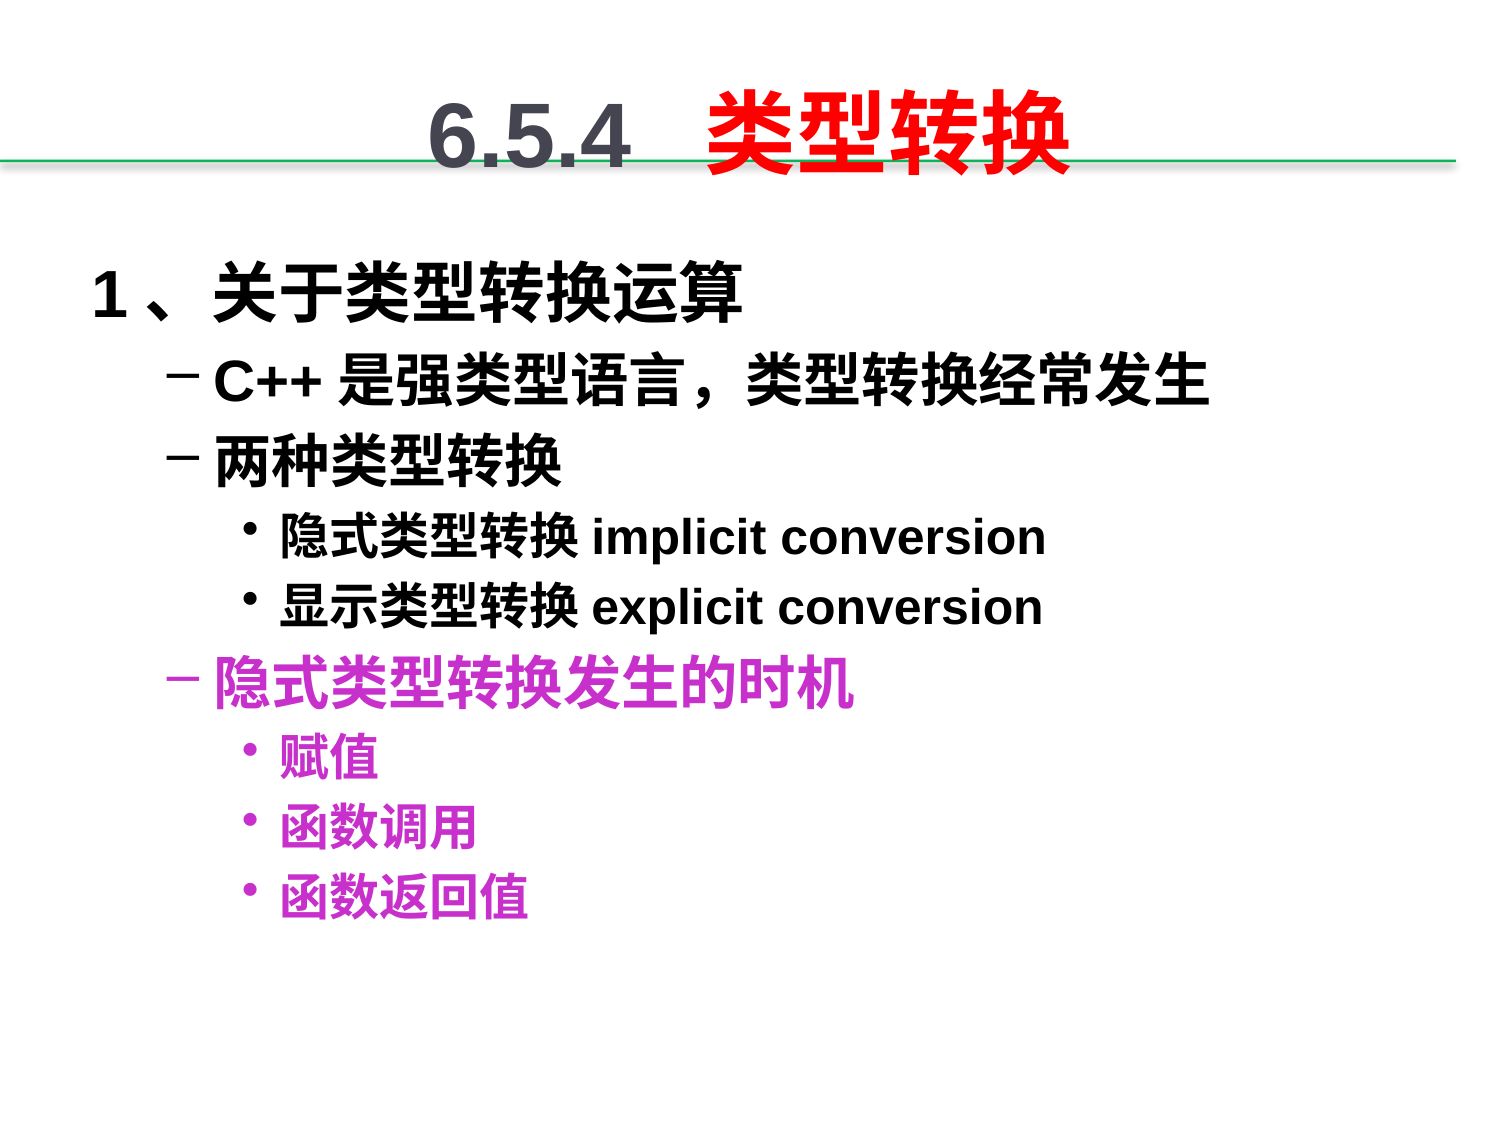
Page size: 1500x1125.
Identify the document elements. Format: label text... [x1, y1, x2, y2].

list 1、关于类型转换运算 C++是强类型语言，类型转换经常发生 两种类型转换 隐式类型转换implicit conversion 显示类型转换explicit conversion 隐式类型转换发生的时机 赋值 函数调用 函数返回值 [76, 243, 1390, 988]
title 6.5.4 类型转换 [112, 54, 1388, 208]
